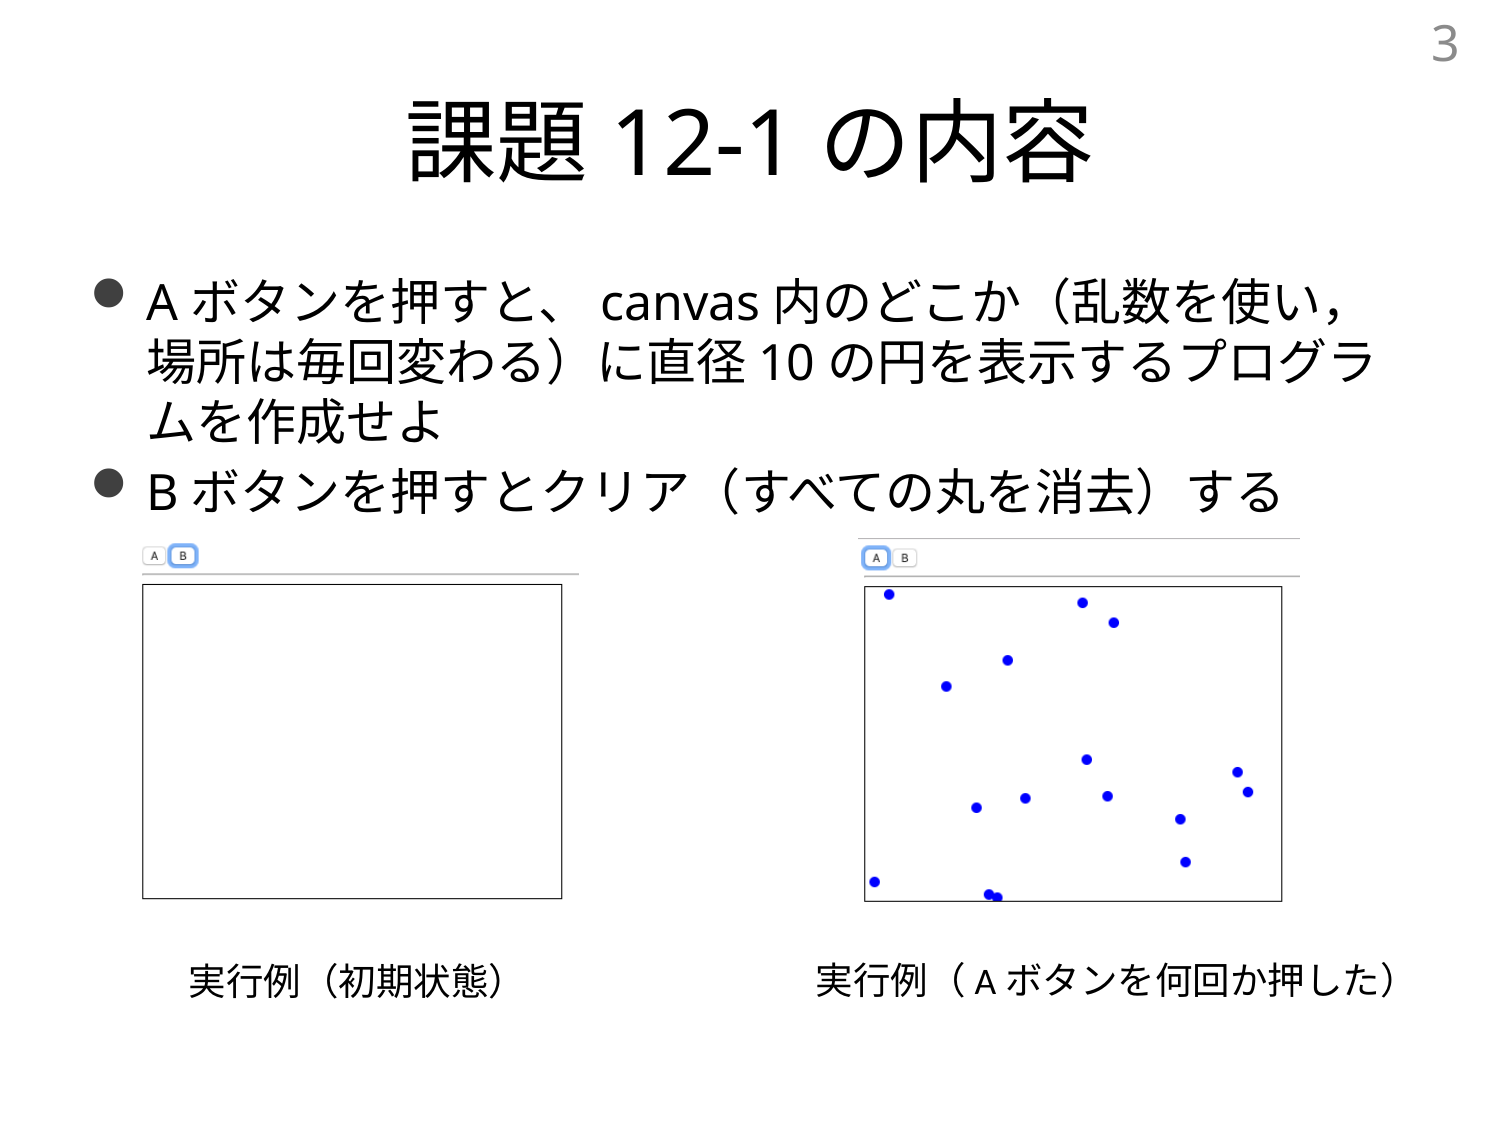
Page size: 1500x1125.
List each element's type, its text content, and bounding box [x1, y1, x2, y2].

picture [858, 537, 1301, 928]
text_box 実行例（Aボタンを何回か押した） [800, 949, 1433, 1010]
title 課題12-1の内容 [75, 45, 1425, 233]
picture [136, 537, 579, 918]
slide_number 3 [1125, 15, 1475, 75]
text_box 実行例（初期状態） [173, 950, 541, 1011]
list Aボタンを押すと、canvas内のどこか（乱数を使い，場所は毎回変わる）に直径10の円を表示するプログラムを作成せよ Bボタンを押すとクリア（すべての丸を消去）する [75, 262, 1425, 1075]
